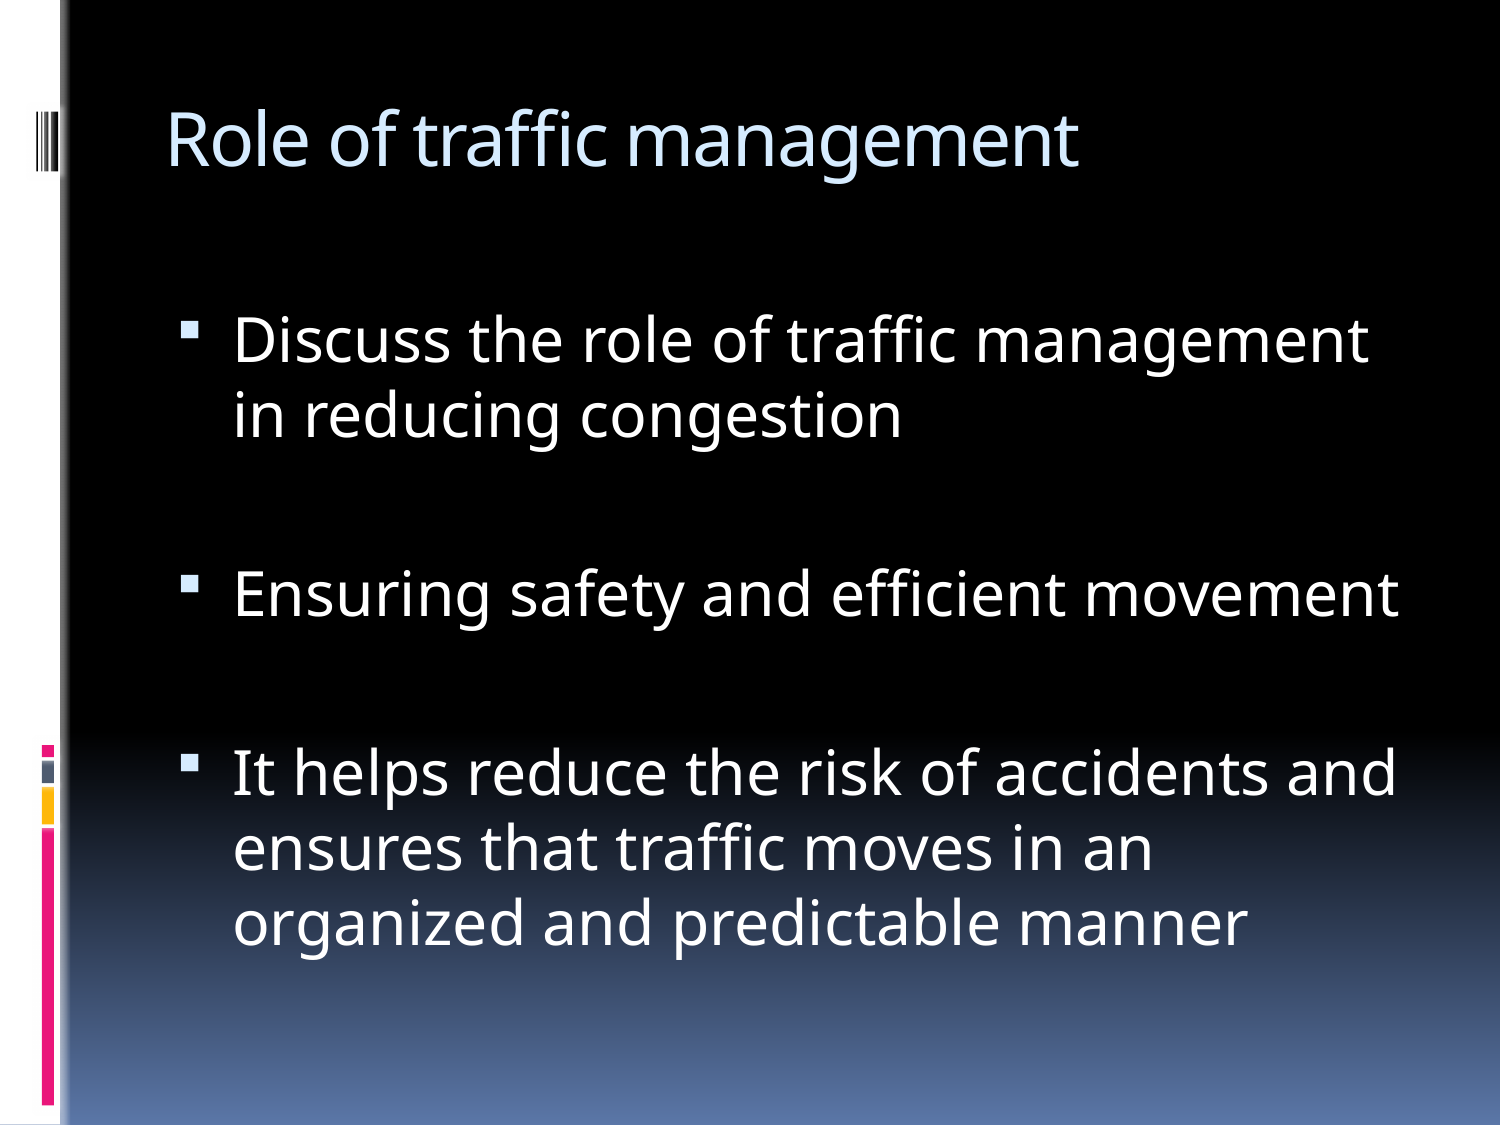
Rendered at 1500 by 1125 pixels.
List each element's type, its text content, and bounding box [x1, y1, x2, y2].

title Role of traffic management [150, 83, 1425, 234]
list Discuss the role of traffic management in reducing congestion Ensuring safety and efficient movement It helps reduce the risk of accidents and ensures that traffic moves in an organized and predictable manner [150, 292, 1425, 1043]
